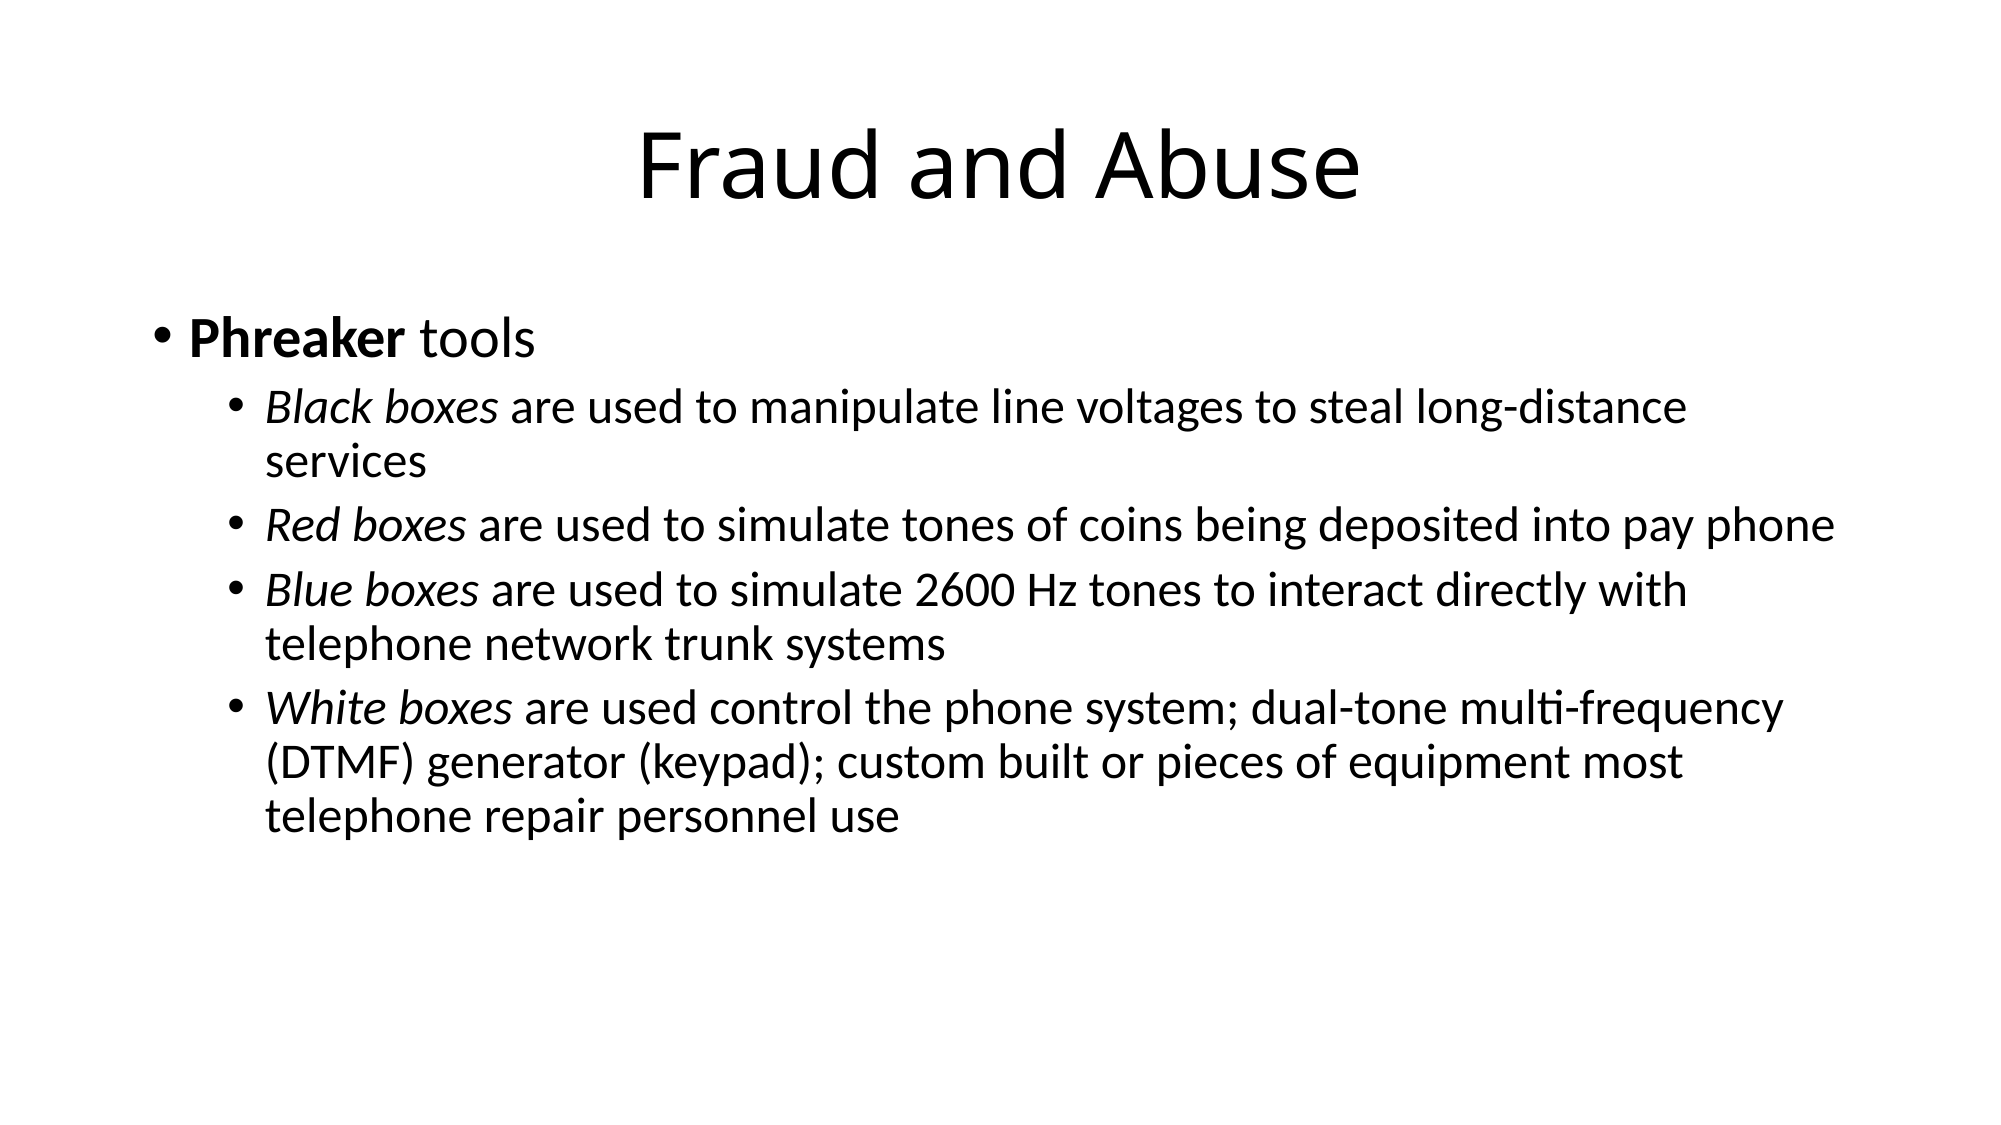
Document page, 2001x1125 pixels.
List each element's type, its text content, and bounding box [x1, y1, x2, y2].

list Phreaker tools Black boxes are used to manipulate line voltages to steal long-distance services Red boxes are used to simulate tones of coins being deposited into pay phone Blue boxes are used to simulate 2600 Hz tones to interact directly with telephone network trunk systems White boxes are used control the phone system; dual-tone multi-frequency (DTMF) generator (keypad); custom built or pieces of equipment most telephone repair personnel use [137, 299, 1863, 1014]
title Fraud and Abuse [137, 59, 1863, 278]
